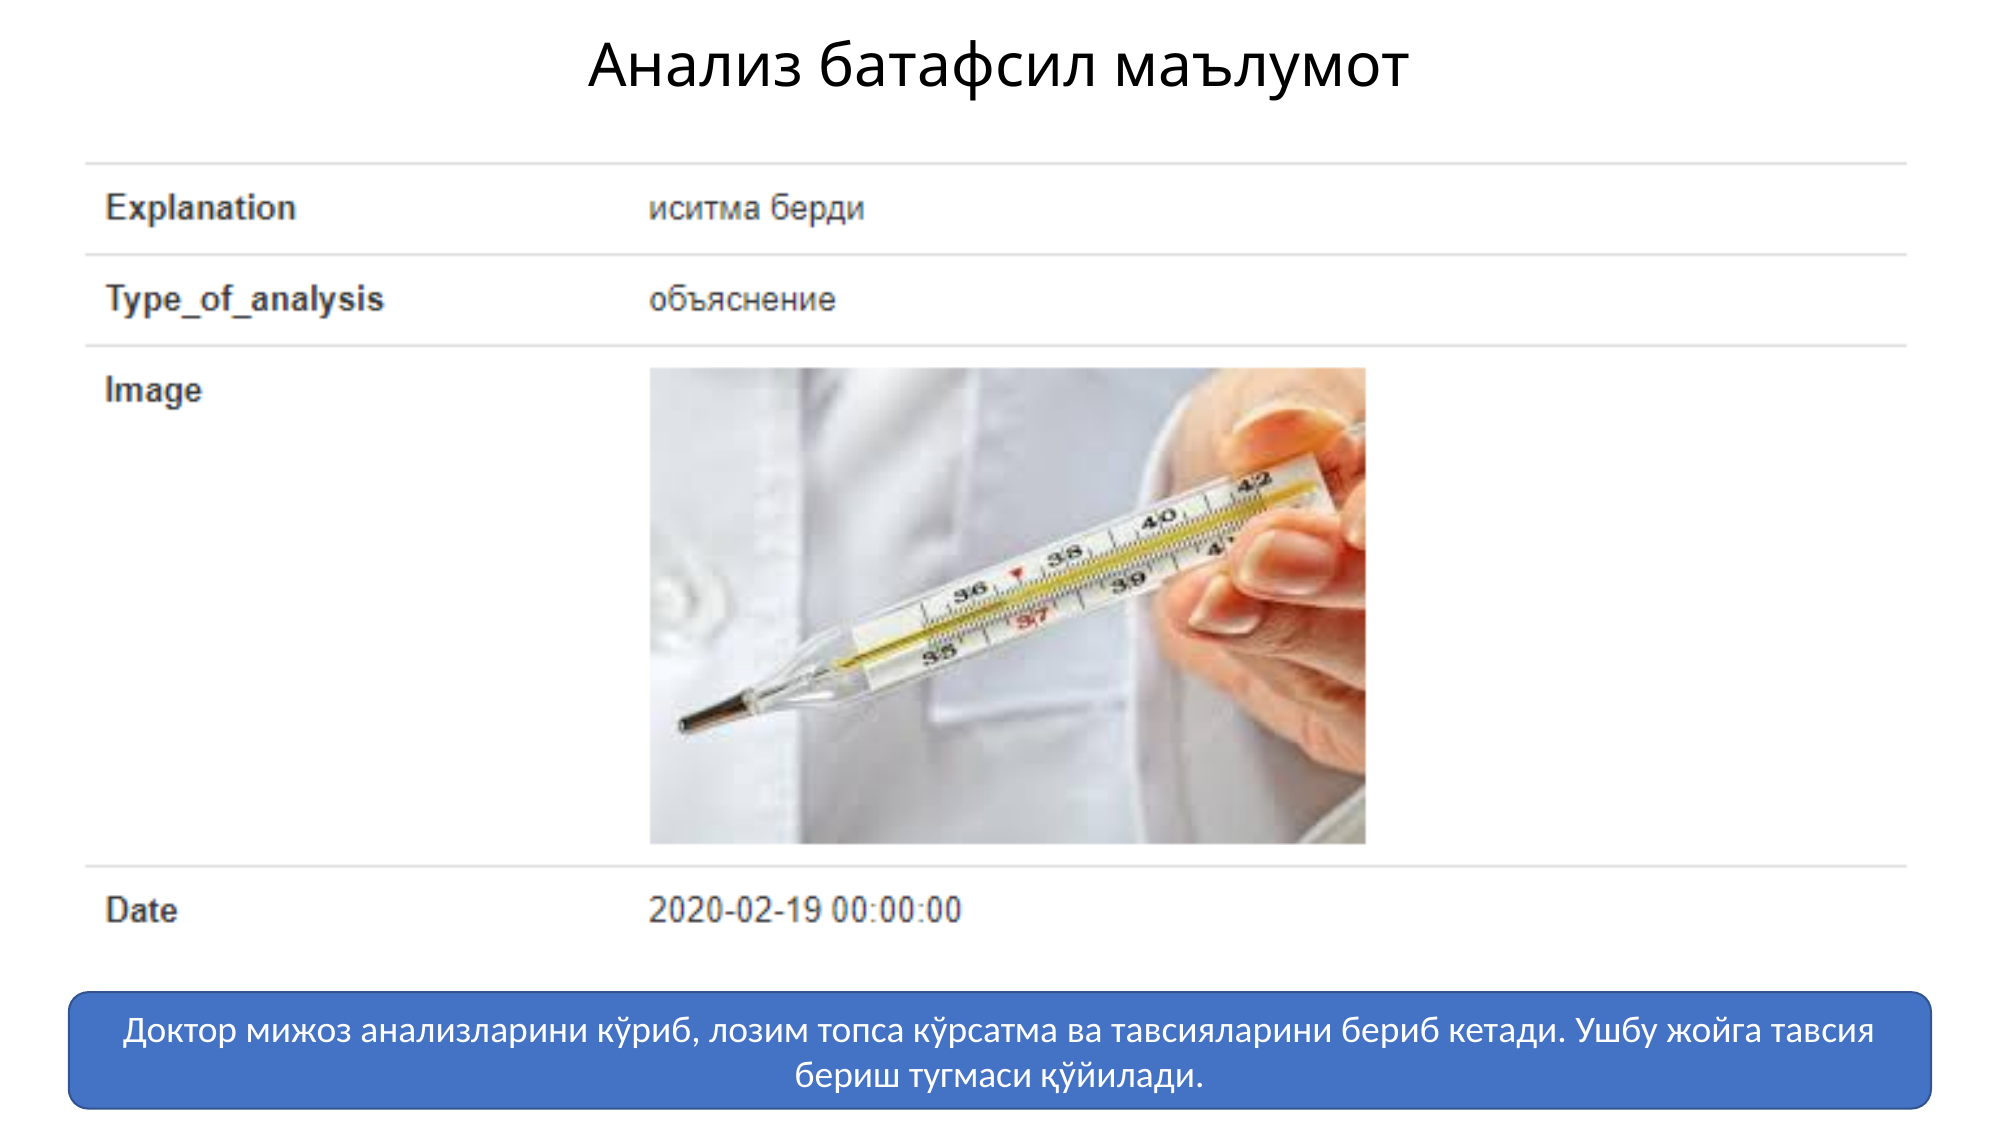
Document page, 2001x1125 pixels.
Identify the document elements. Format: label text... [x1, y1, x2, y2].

text_box Доктор мижоз анализларини кўриб, лозим топса кўрсатма ва тавсияларини бериб кетади. Ушбу жойга тавсия бериш тугмаси қўйилади. [67, 991, 1933, 1110]
picture [68, 137, 1931, 988]
title Анализ батафсил маълумот [137, 26, 1863, 108]
